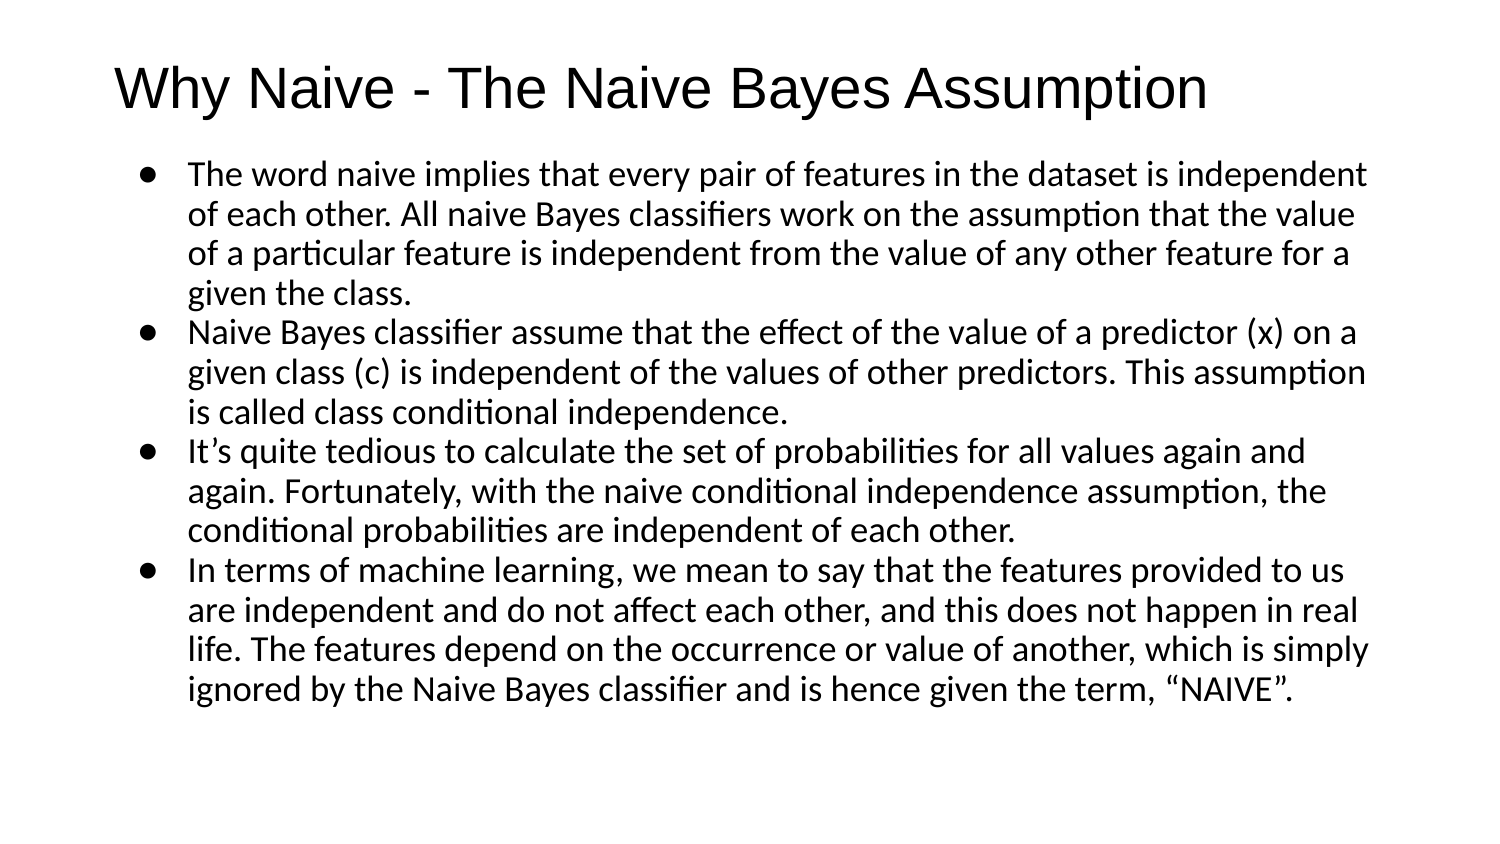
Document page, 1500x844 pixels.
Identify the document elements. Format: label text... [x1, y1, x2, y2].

title Why Naive - The Naive Bayes Assumption [103, 44, 1397, 136]
list The word naive implies that every pair of features in the dataset is independent of each other. All naive Bayes classifiers work on the assumption that the value of a particular feature is independent from the value of any other feature for a given the class. Naive Bayes classifier assume that the effect of the value of a predictor (x) on a given class (c) is independent of the values of other predictors. This assumption is called class conditional independence. It’s quite tedious to calculate the set of probabilities for all values again and again. Fortunately, with the naive conditional independence assumption, the conditional probabilities are independent of each other. In terms of machine learning, we mean to say that the features provided to us are independent and do not affect each other, and this does not happen in real life. The features depend on the occurrence or value of another, which is simply ignored by the Naive Bayes classifier and is hence given the term, “NAIVE”. [103, 149, 1397, 725]
